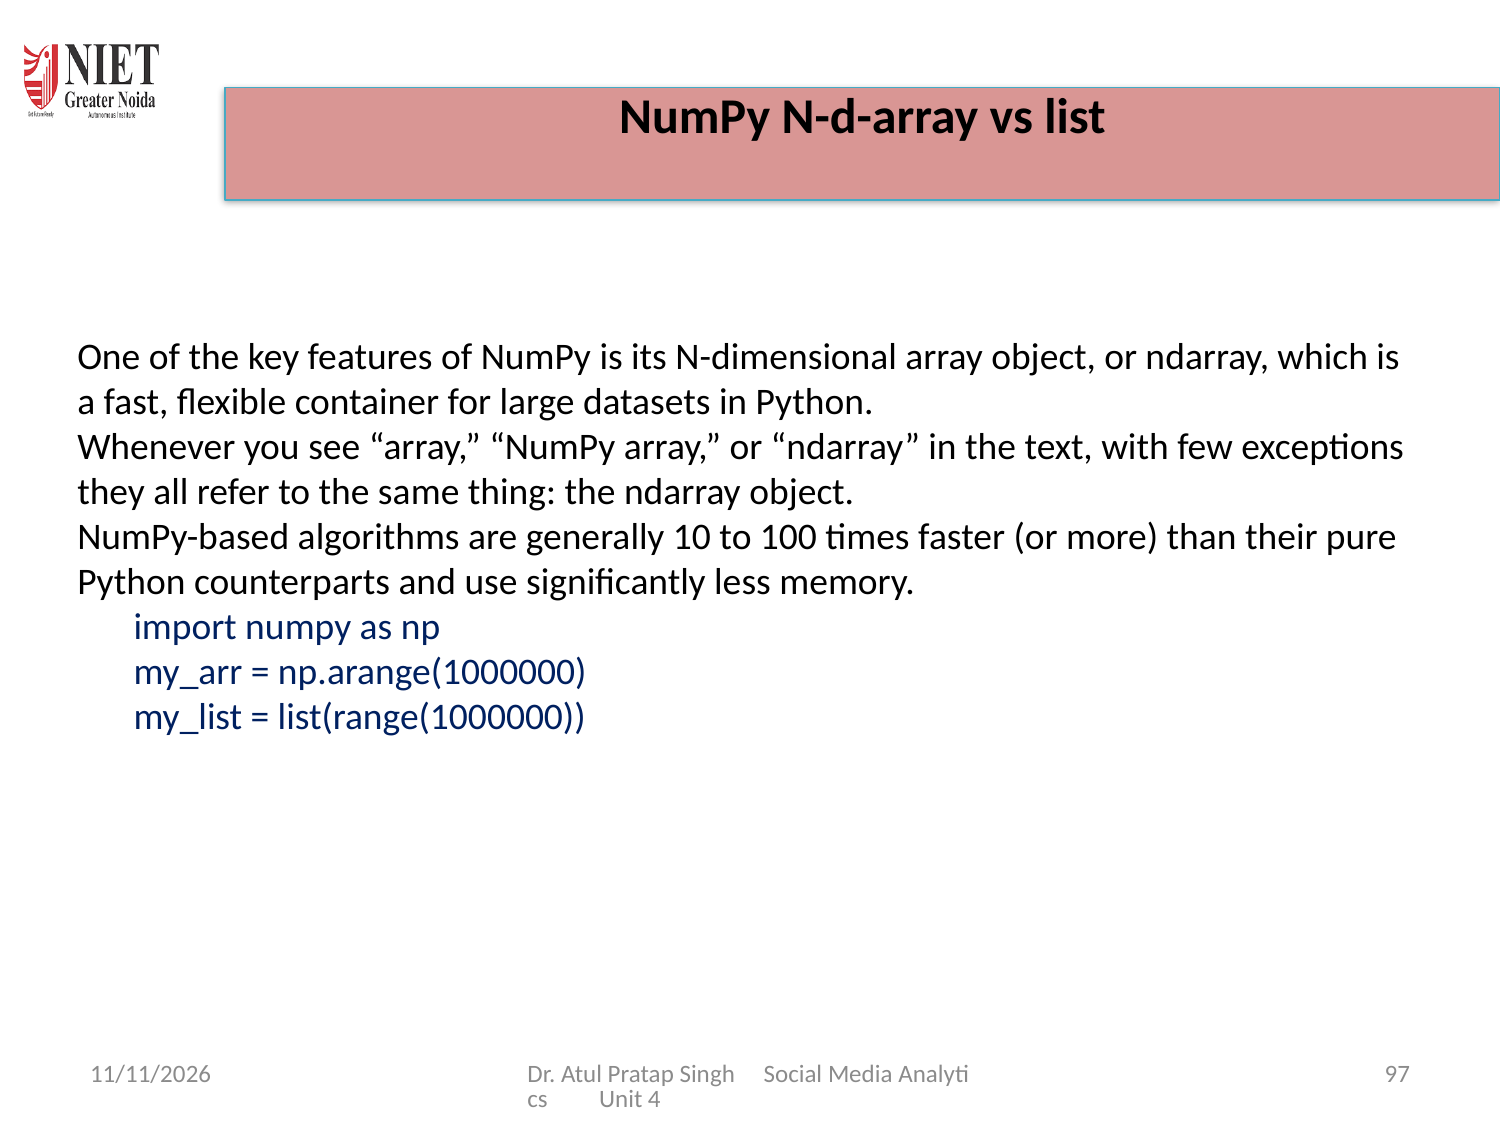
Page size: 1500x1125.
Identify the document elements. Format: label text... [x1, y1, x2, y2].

text_box One of the key features of NumPy is its N-dimensional array object, or ndarray, which is a fast, flexible container for large datasets in Python. Whenever you see “array,” “NumPy array,” or “ndarray” in the text, with few exceptions they all refer to the same thing: the ndarray object. NumPy-based algorithms are generally 10 to 100 times faster (or more) than their pure Python counterparts and use significantly less memory. import numpy as np my_arr = np.arange(1000000) my_list = list(range(1000000)) [62, 324, 1438, 745]
footer Dr. Atul Pratap Singh Social Media Analytics Unit 4 [512, 1042, 988, 1103]
text_box NumPy N-d-array vs list [224, 87, 1500, 201]
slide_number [75, 1042, 425, 1103]
picture [0, 0, 188, 163]
slide_number 97 [1074, 1042, 1425, 1103]
